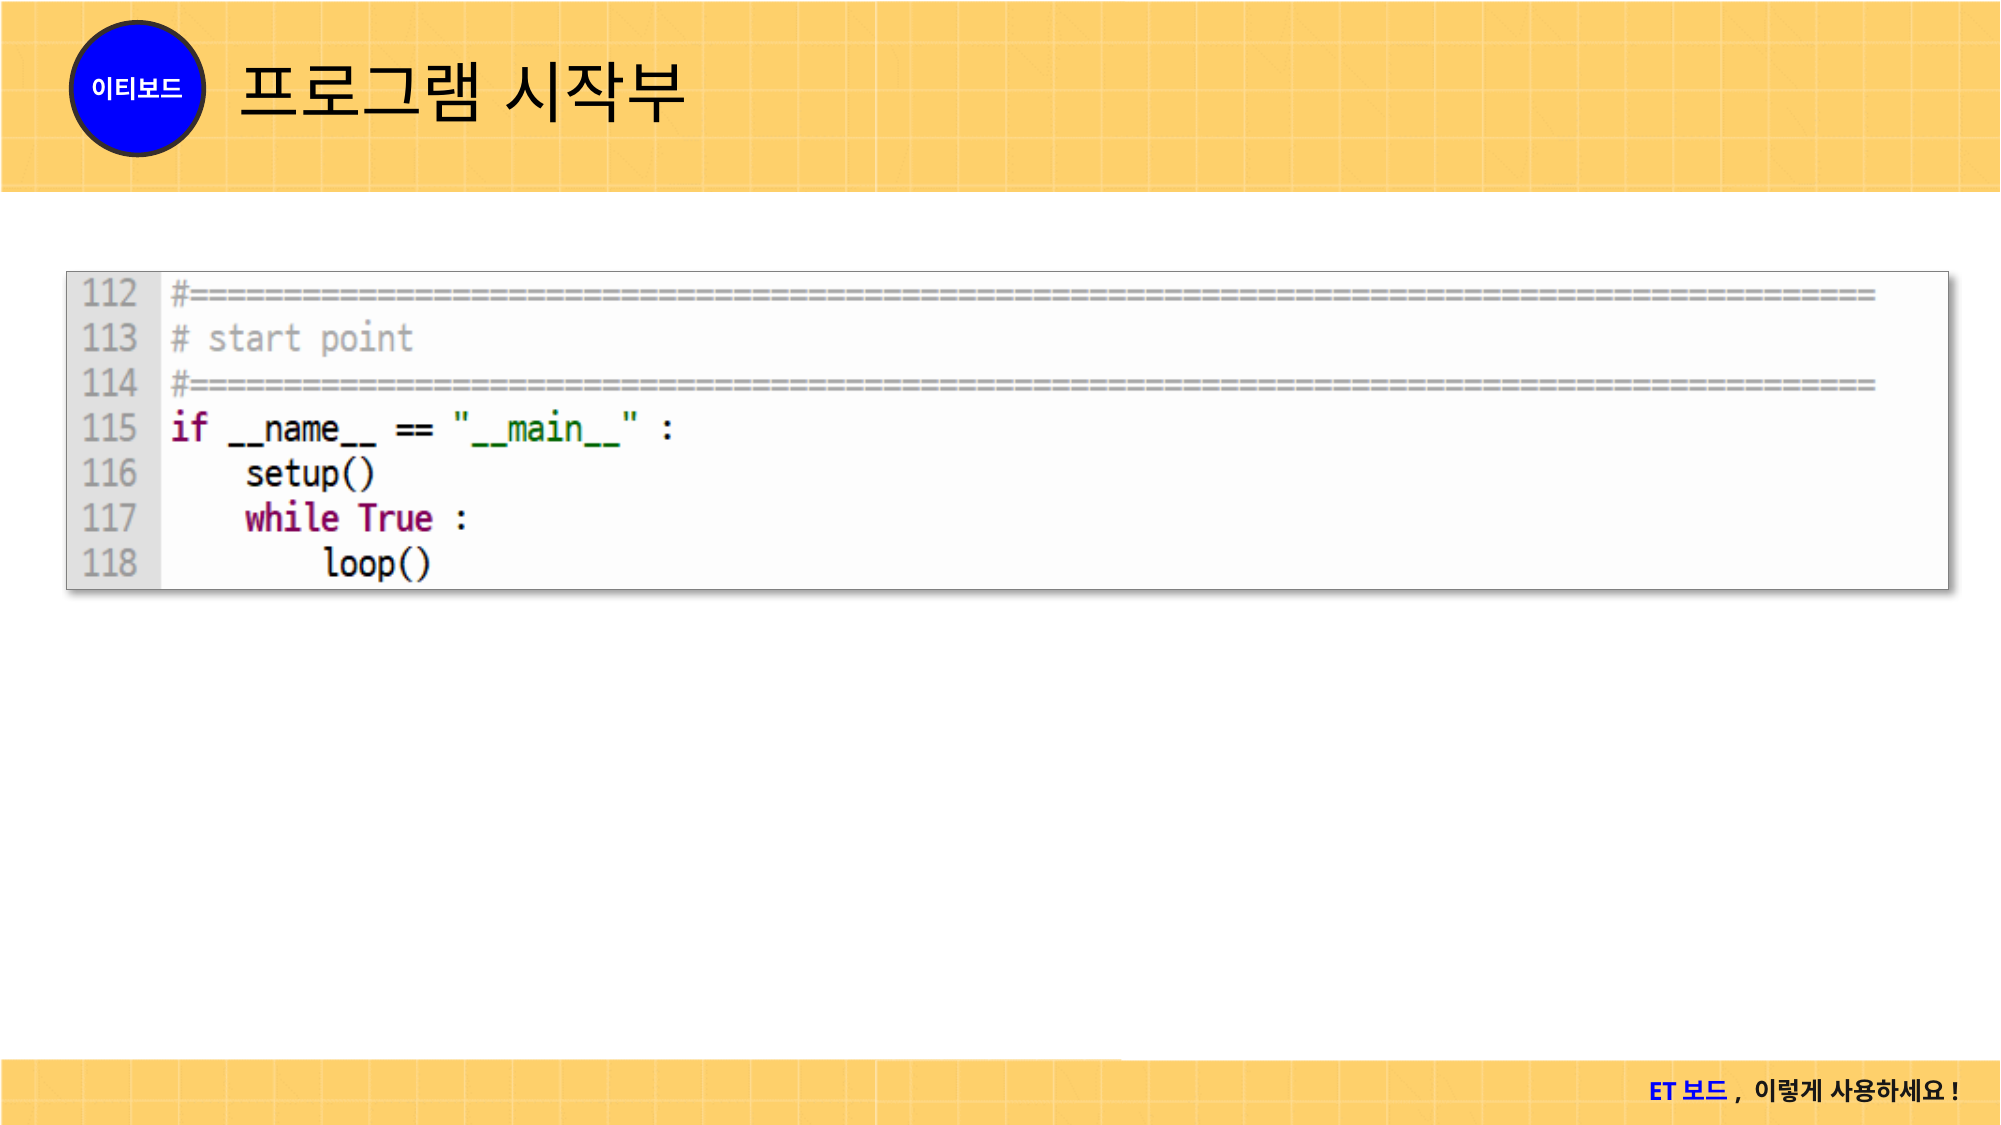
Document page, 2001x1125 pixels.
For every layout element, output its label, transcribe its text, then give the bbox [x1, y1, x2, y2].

picture [66, 271, 1949, 590]
picture [877, 1061, 1999, 1125]
picture [877, 1, 2000, 192]
picture [2, 1060, 875, 1125]
title 프로그램 시작부 [223, 37, 1949, 155]
picture [2, 1, 875, 192]
